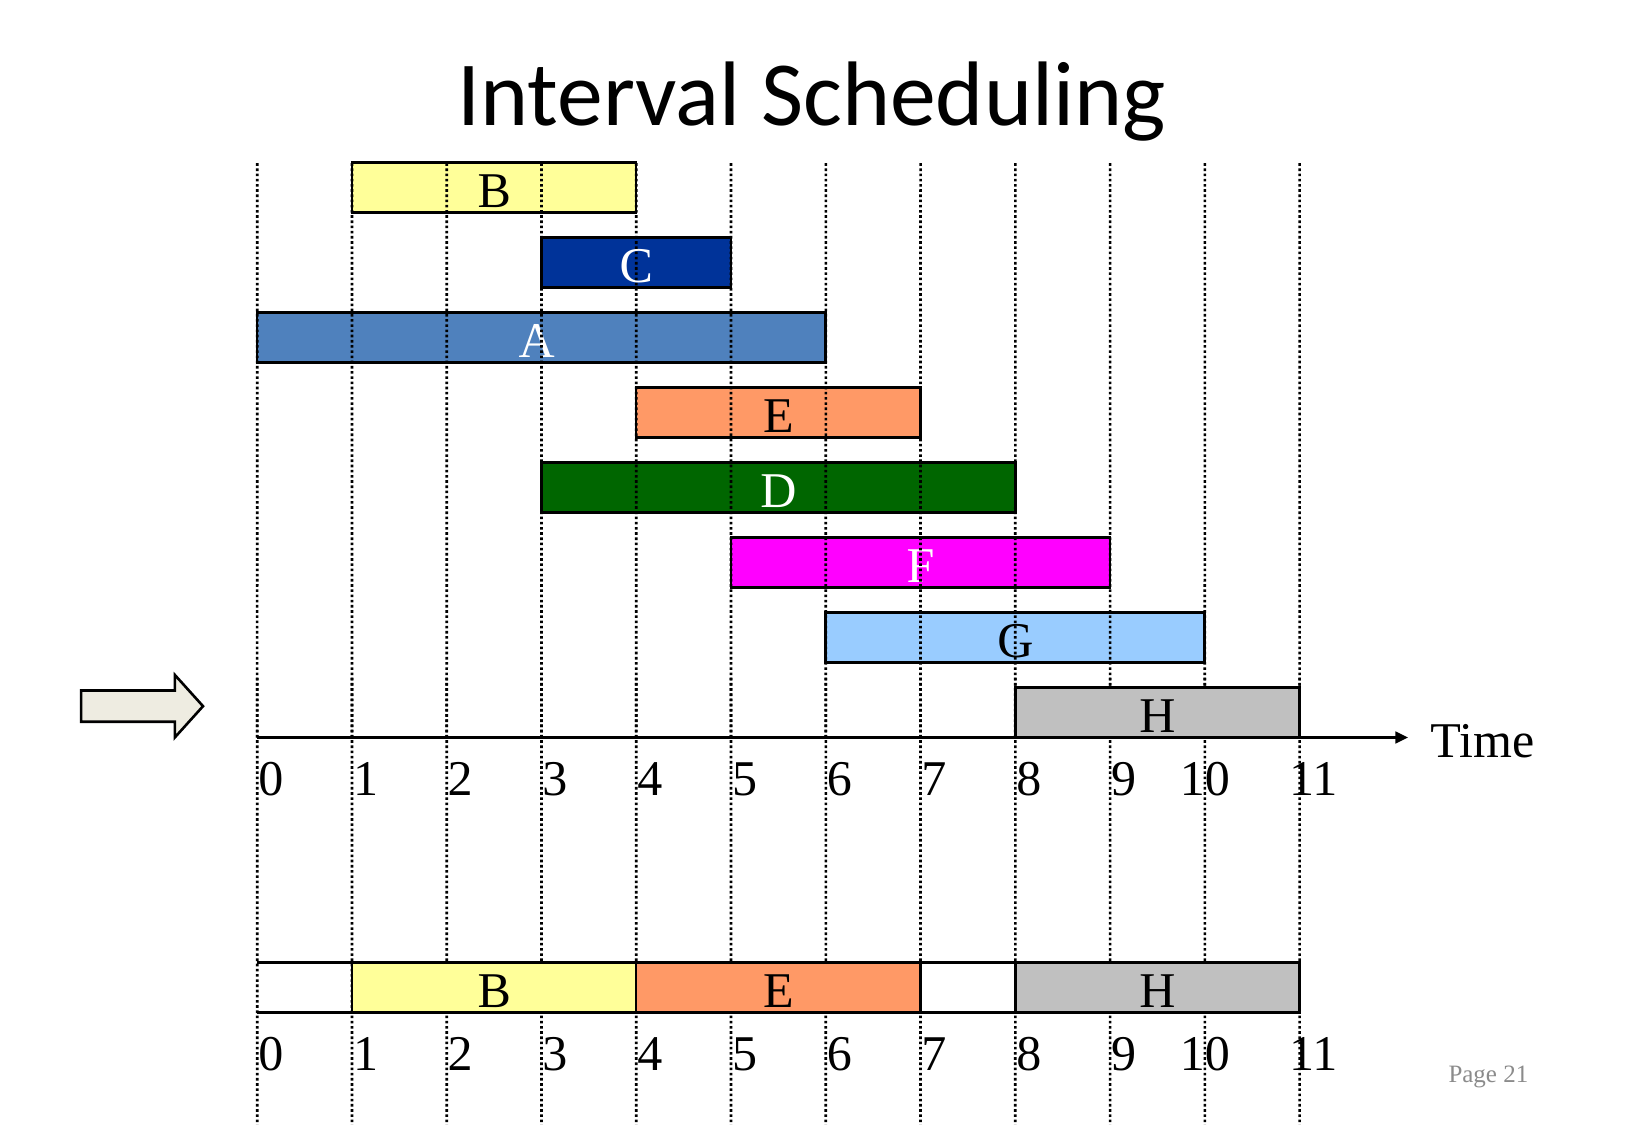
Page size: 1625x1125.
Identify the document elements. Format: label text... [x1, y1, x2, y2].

text_box C [541, 237, 731, 288]
text_box 8 [988, 1022, 1070, 1088]
text_box Time [1407, 699, 1557, 775]
text_box 4 [609, 737, 691, 813]
text_box 10 [1164, 1022, 1246, 1088]
text_box 5 [703, 737, 786, 813]
text_box 3 [514, 737, 596, 813]
text_box 5 [703, 1022, 786, 1088]
text_box [730, 752, 1043, 829]
slide_number 21 [1164, 1042, 1544, 1103]
text_box 11 [1272, 1012, 1354, 1088]
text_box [256, 962, 1300, 1013]
text_box 0 [230, 737, 312, 813]
text_box 4 [609, 1022, 691, 1088]
text_box 3 [514, 1022, 596, 1088]
text_box 1 [324, 737, 407, 813]
text_box E [636, 387, 921, 438]
text_box 2 [419, 737, 501, 813]
text_box 1 [324, 1022, 407, 1088]
text_box F [730, 537, 1110, 588]
text_box 6 [798, 1022, 880, 1088]
text_box 7 [893, 1022, 975, 1088]
text_box G [825, 612, 1205, 663]
text_box B [351, 162, 637, 213]
text_box [1354, 731, 1407, 744]
text_box 9 [1083, 1022, 1164, 1088]
text_box D [541, 462, 1016, 513]
text_box 11 [1272, 737, 1354, 813]
title Interval Scheduling [81, 0, 1544, 183]
text_box H [1015, 687, 1300, 738]
text_box [730, 1027, 1043, 1104]
text_box A [257, 312, 826, 363]
text_box 7 [893, 737, 975, 813]
text_box 2 [419, 1022, 501, 1088]
text_box 6 [798, 737, 880, 813]
text_box 10 [1164, 738, 1246, 813]
text_box 0 [230, 1012, 312, 1088]
text_box [81, 674, 204, 738]
text_box 9 [1083, 738, 1164, 813]
text_box 8 [988, 737, 1070, 813]
